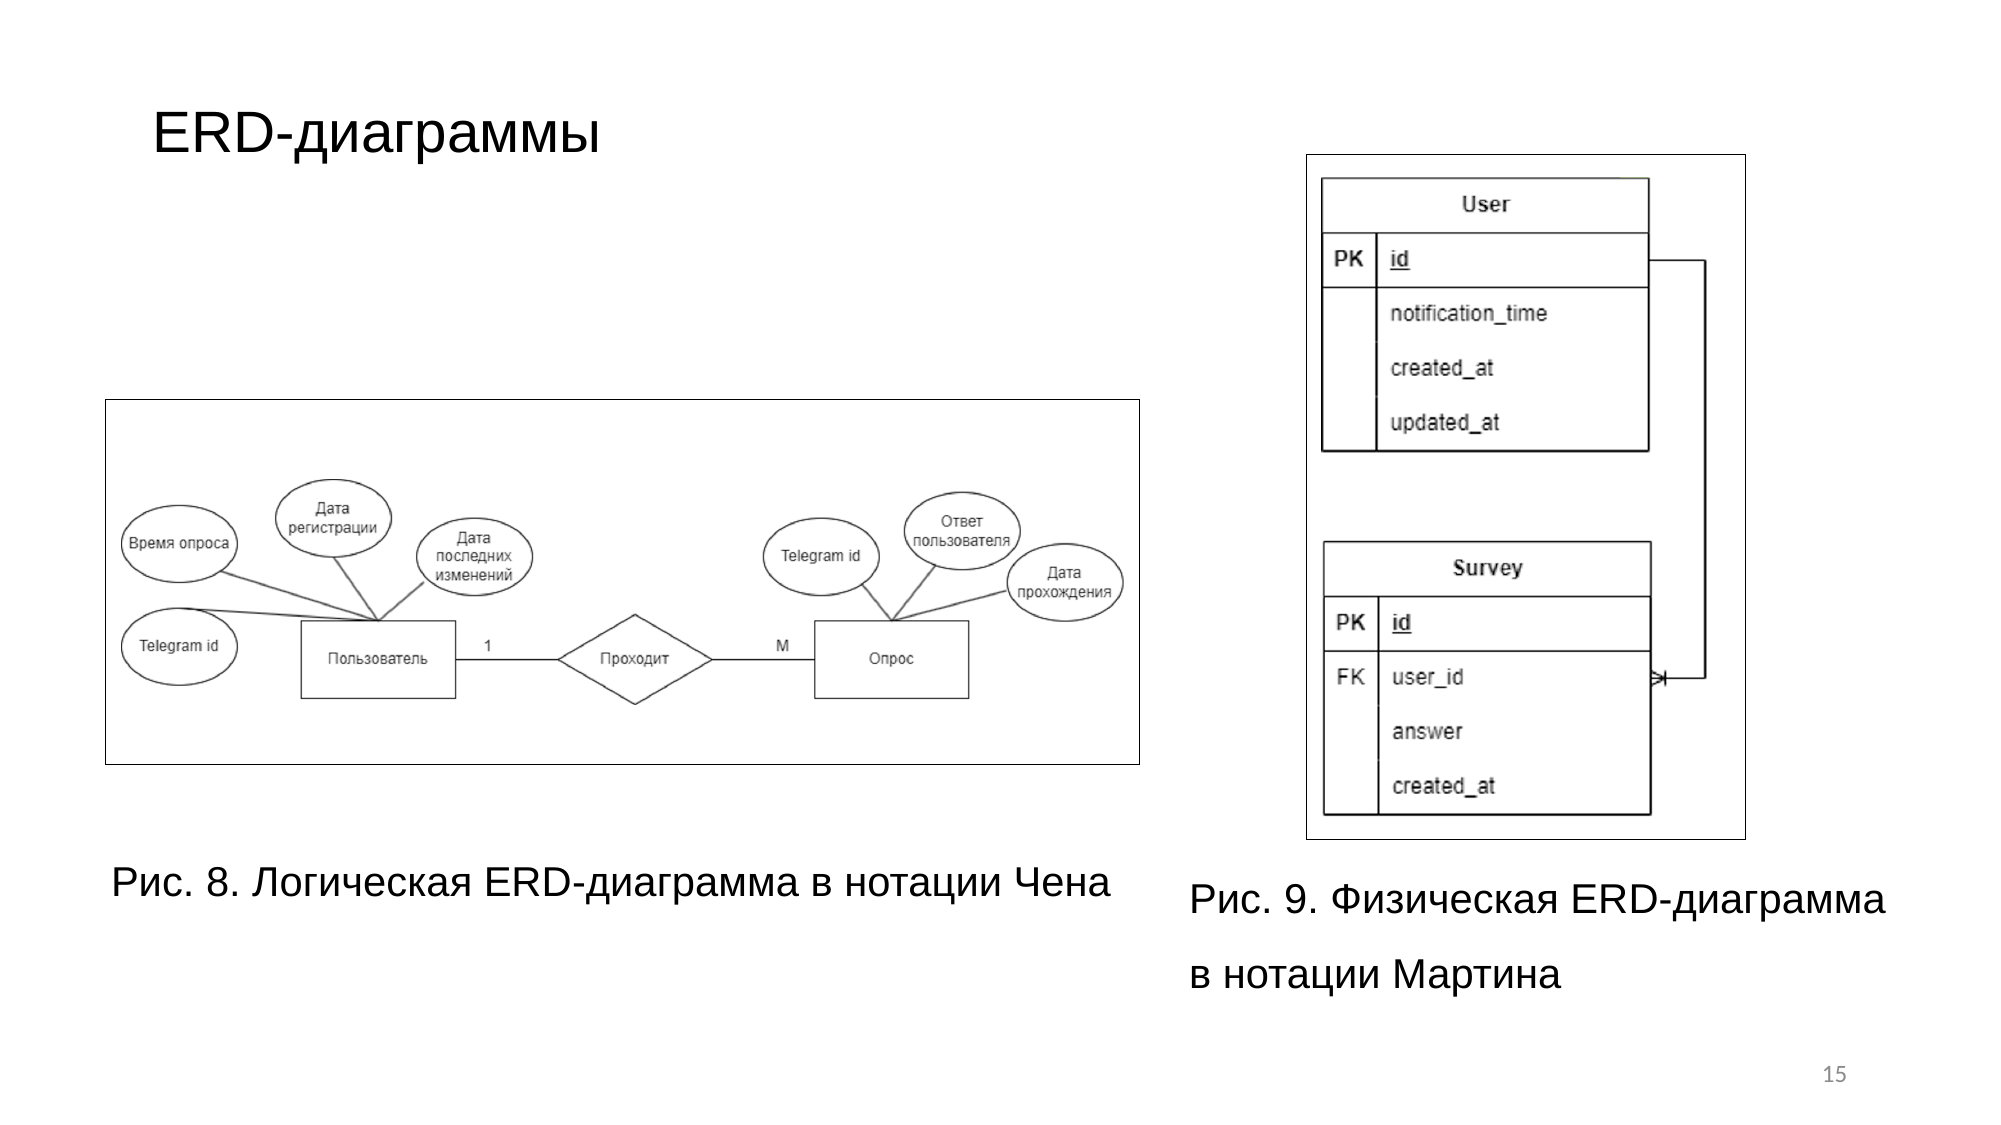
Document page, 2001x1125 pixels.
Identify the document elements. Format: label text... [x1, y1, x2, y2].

text_box Рис. 9. Физическая ERD-диаграмма в нотации Мартина [1174, 839, 1913, 1004]
picture [1306, 154, 1746, 840]
title ERD-диаграммы [137, 59, 1863, 278]
picture [105, 399, 1140, 765]
slide_number 15 [1412, 1042, 1863, 1103]
text_box Рис. 8. Логическая ERD-диаграмма в нотации Чена [96, 822, 1131, 912]
